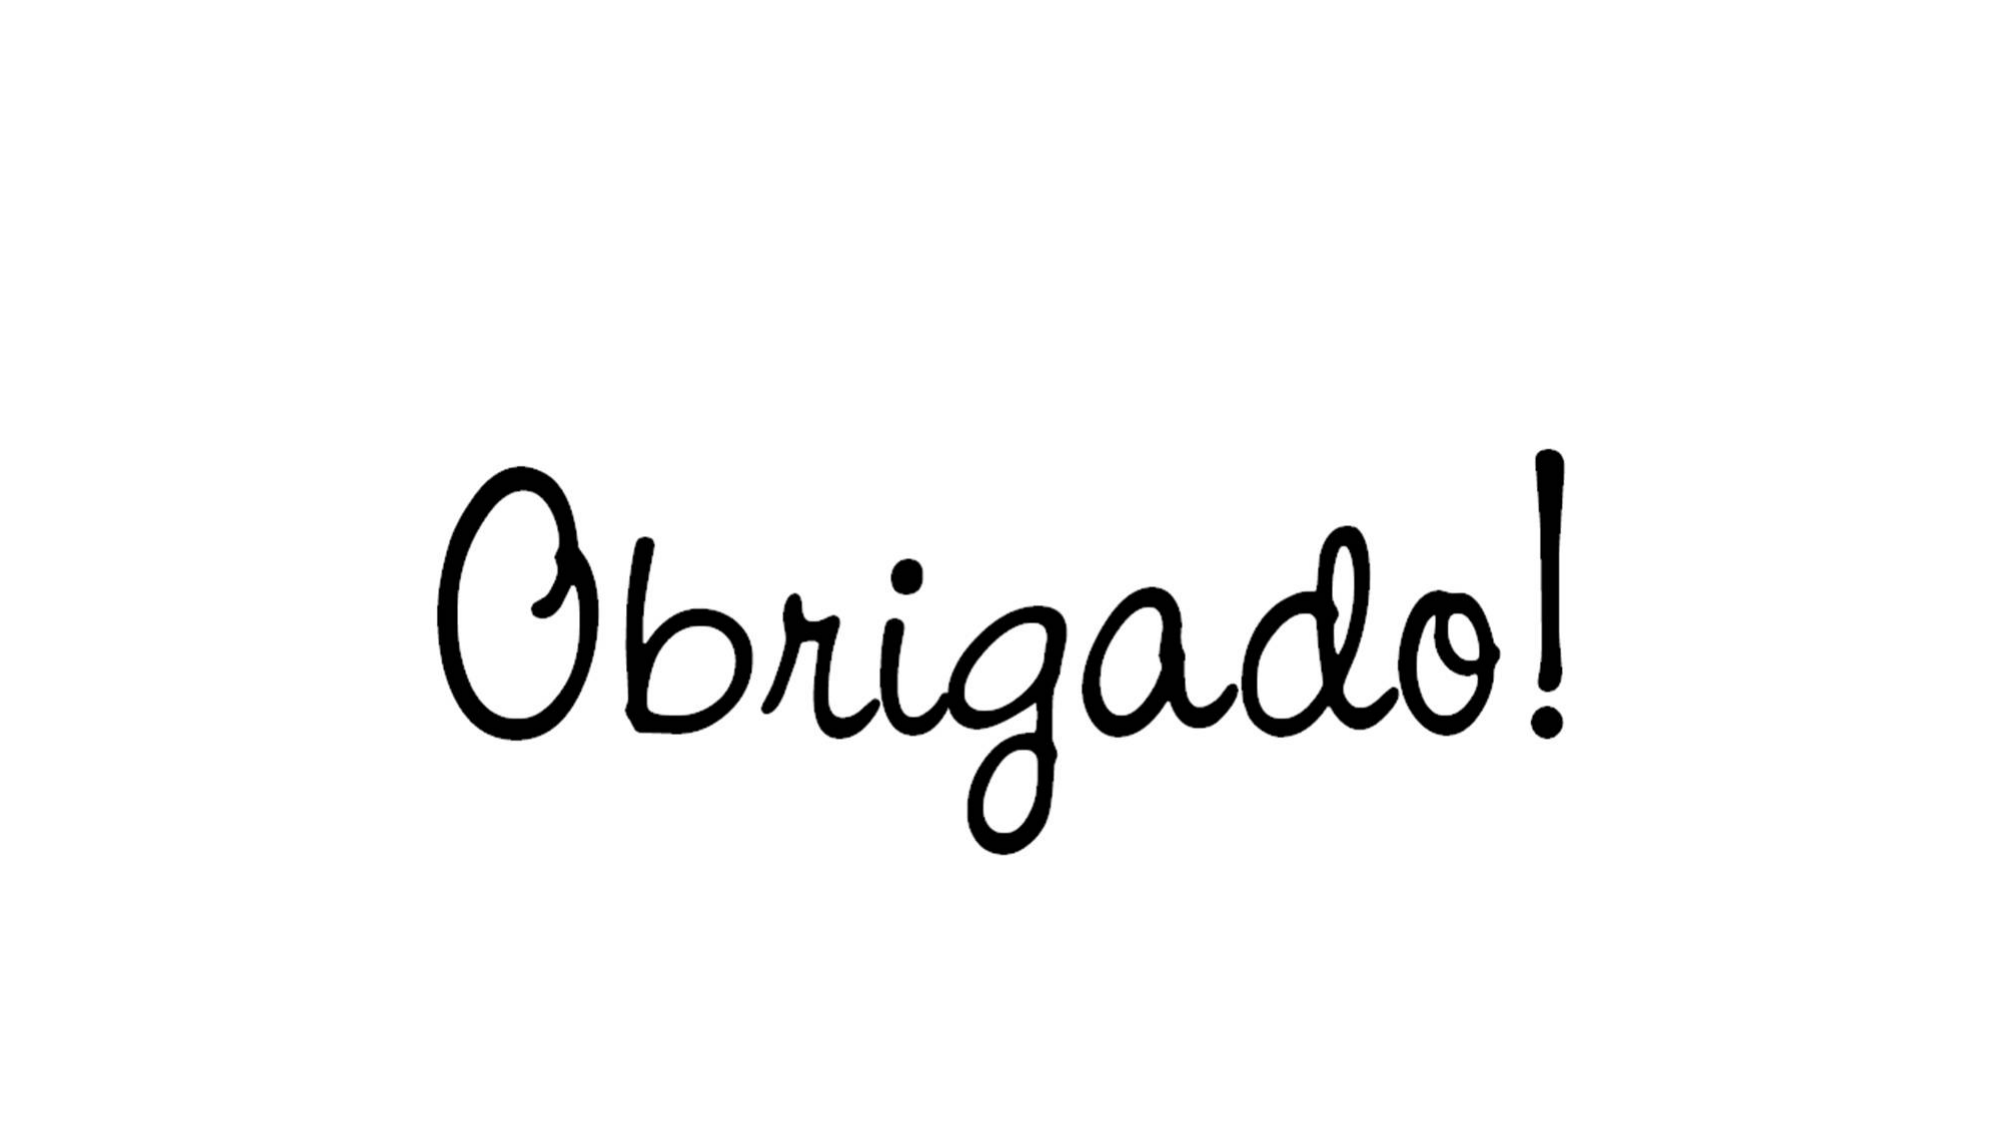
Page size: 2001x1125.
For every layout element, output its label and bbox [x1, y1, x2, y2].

list [413, 424, 1586, 888]
